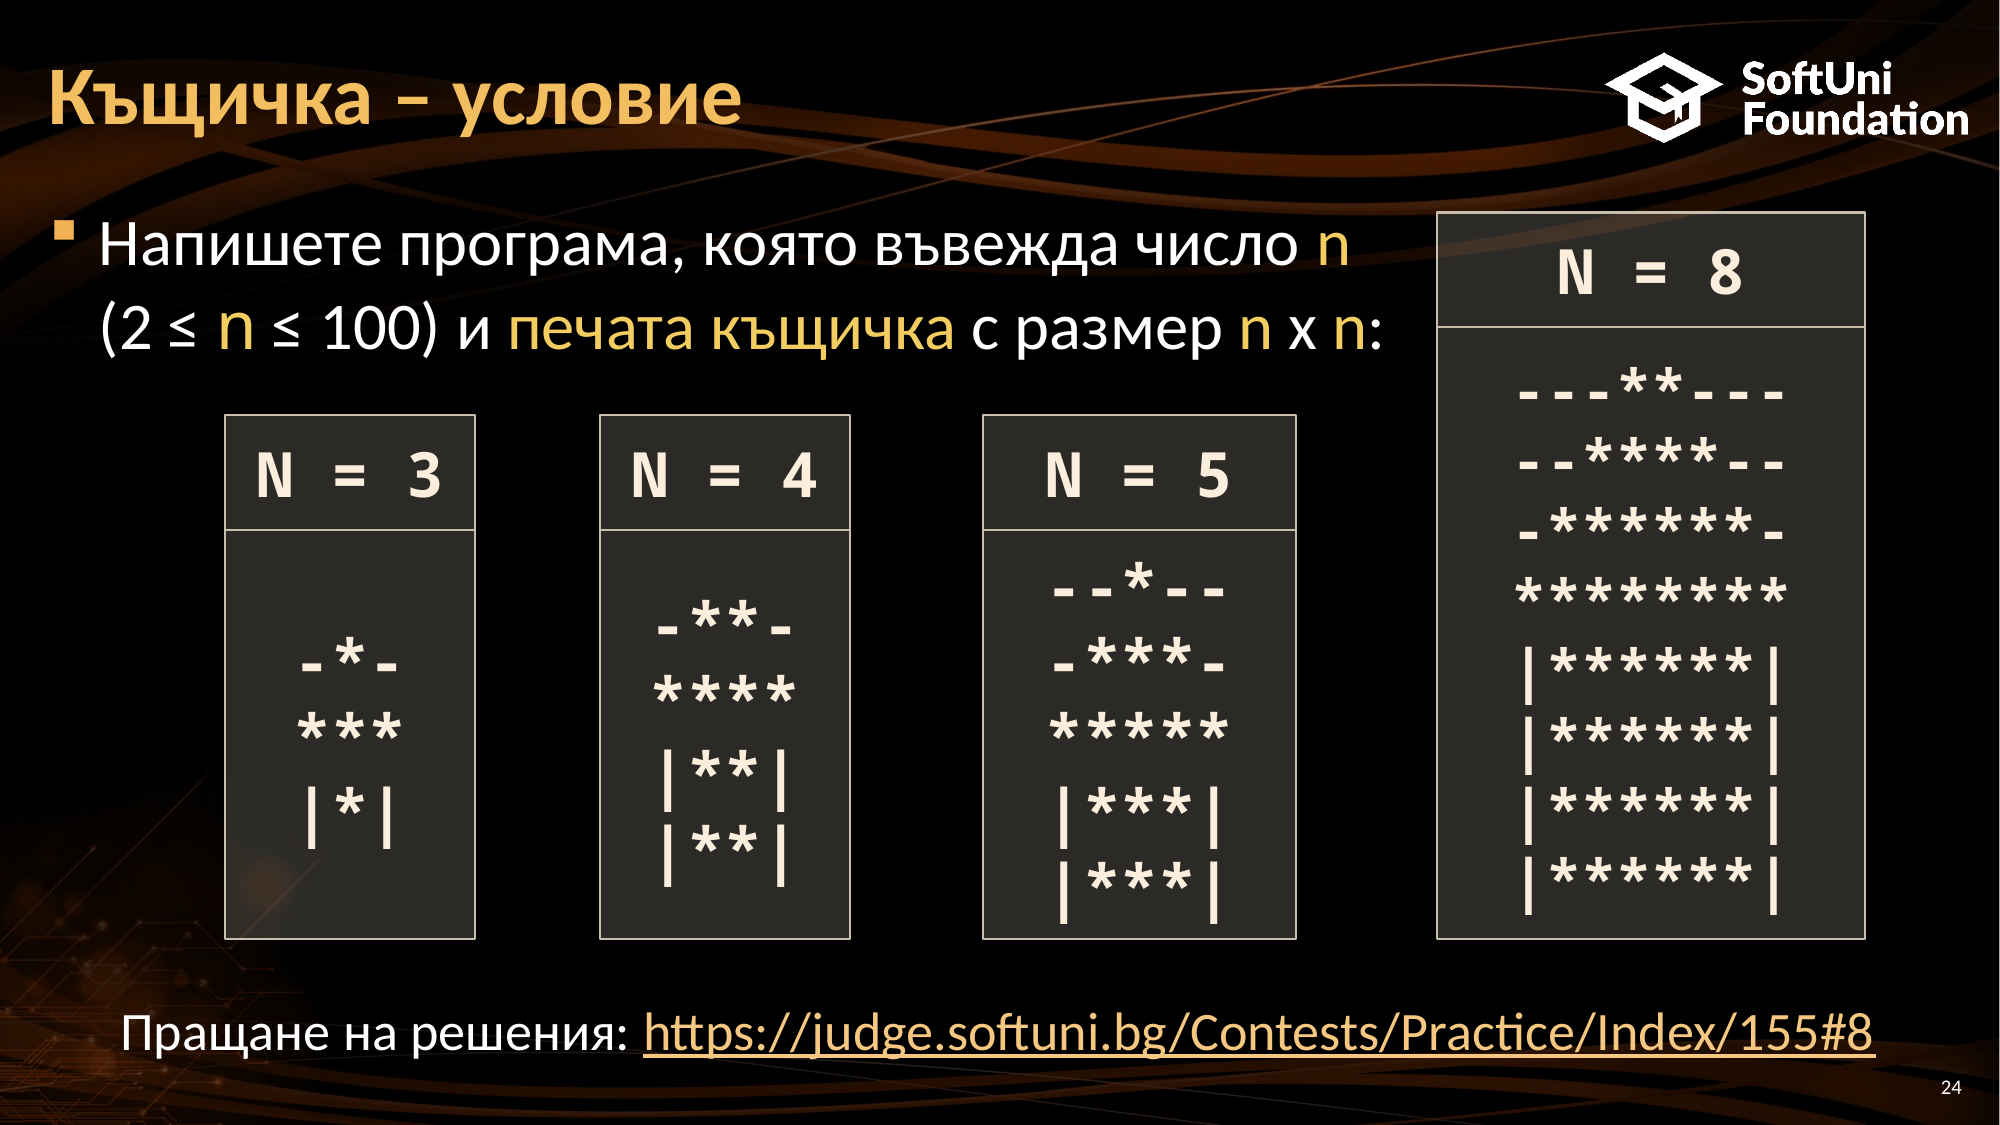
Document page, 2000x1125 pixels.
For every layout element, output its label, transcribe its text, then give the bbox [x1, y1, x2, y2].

text_box N = 3 [224, 415, 475, 530]
text_box -*- *** |*| [224, 530, 475, 940]
slide_number 24 [1897, 1070, 1968, 1103]
picture [0, 0, 2000, 1125]
text_box ---**--- --****-- -******- ******** |******| |******| |******| |******| [1437, 327, 1866, 940]
text_box N = 8 [1437, 212, 1866, 327]
text_box --*-- -***- ***** |***| |***| [983, 530, 1296, 940]
list Напишете програма, която въвежда число n (2 ≤ n ≤ 100) и печата къщичка с размер n x n: [31, 189, 1425, 1103]
title Къщичка – условие [30, 6, 1602, 189]
text_box -**- **** |**| |**| [599, 530, 850, 940]
text_box N = 5 [983, 415, 1296, 530]
text_box Пращане на решения: https://judge.softuni.bg/Contests/Practice/Index/155#8 [105, 989, 1892, 1069]
text_box N = 4 [599, 415, 850, 530]
